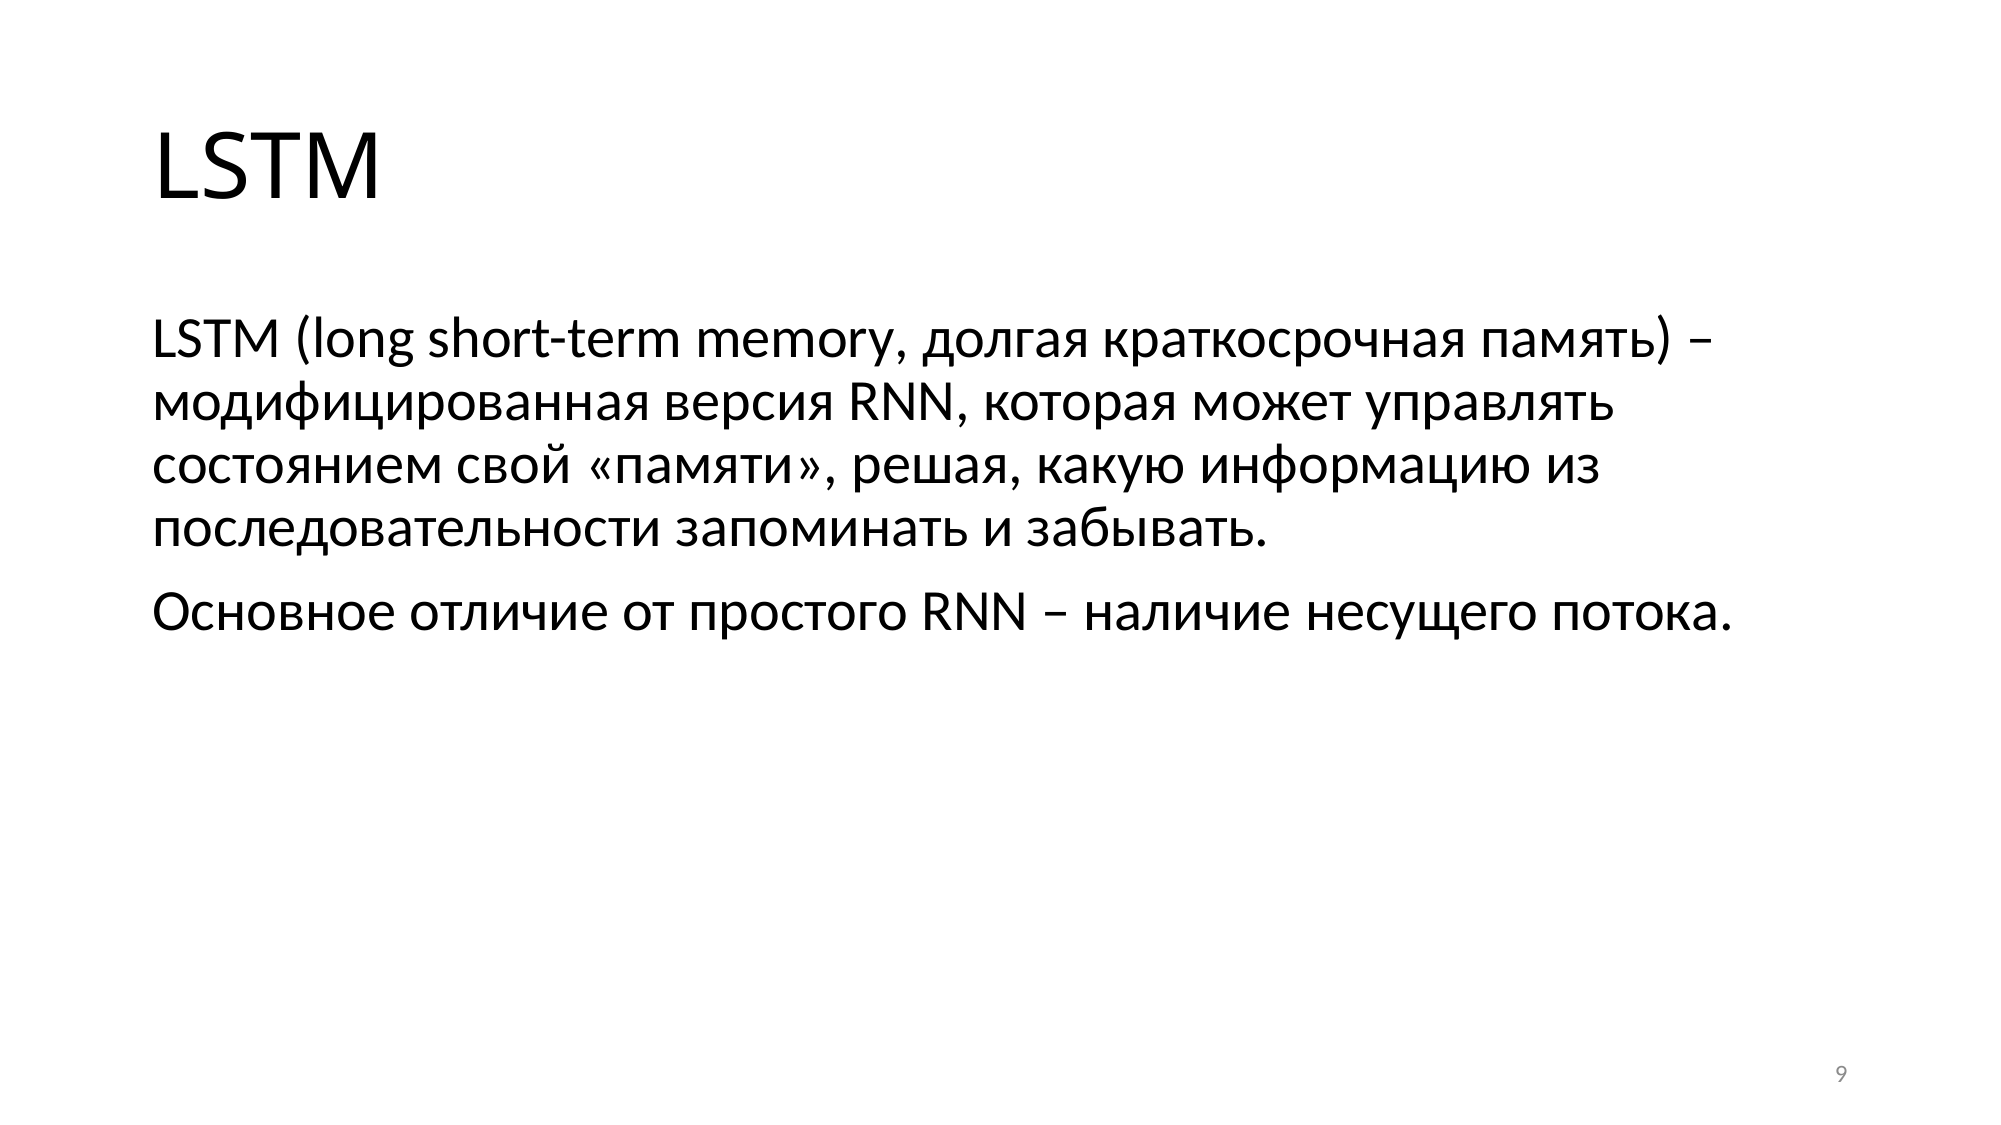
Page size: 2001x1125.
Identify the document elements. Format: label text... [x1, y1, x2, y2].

slide_number 9 [1412, 1042, 1863, 1103]
title LSTM [137, 59, 1863, 278]
list LSTM (long short-term memory, долгая краткосрочная память) – модифицированная версия RNN, которая может управлять состоянием свой «памяти», решая, какую информацию из последовательности запоминать и забывать. Основное отличие от простого RNN – наличие несущего потока. [137, 299, 1863, 684]
